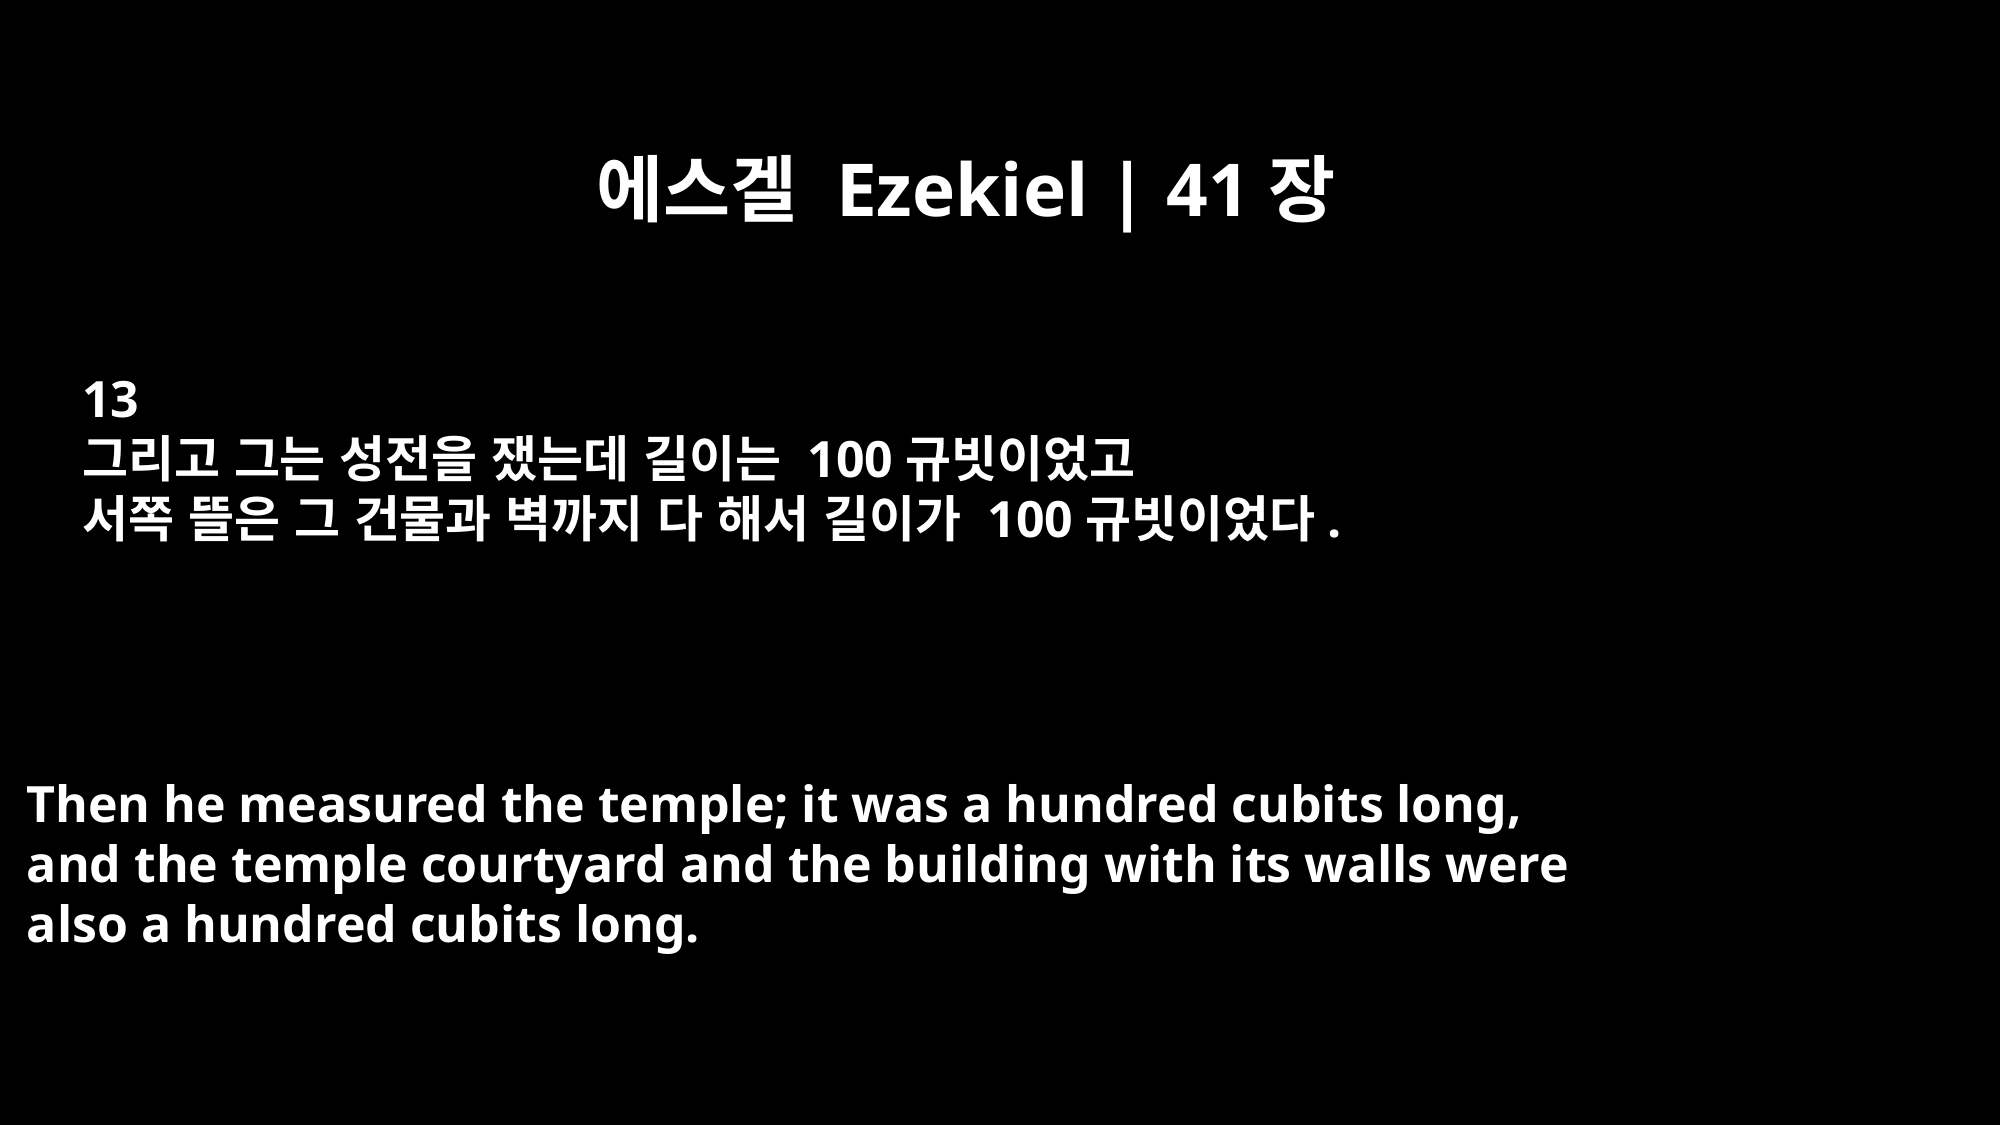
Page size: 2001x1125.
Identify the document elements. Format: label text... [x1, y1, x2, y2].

text_box 13 그리고 그는 성전을 쟀는데 길이는 100규빗이었고 서쪽 뜰은 그 건물과 벽까지 다 해서 길이가 100규빗이었다. [67, 359, 1357, 555]
text_box Then he measured the temple; it was a hundred cubits long, and the temple courtyard and the building with its walls were also a hundred cubits long. [12, 764, 1598, 960]
text_box 에스겔 Ezekiel | 41장 [581, 136, 1351, 239]
